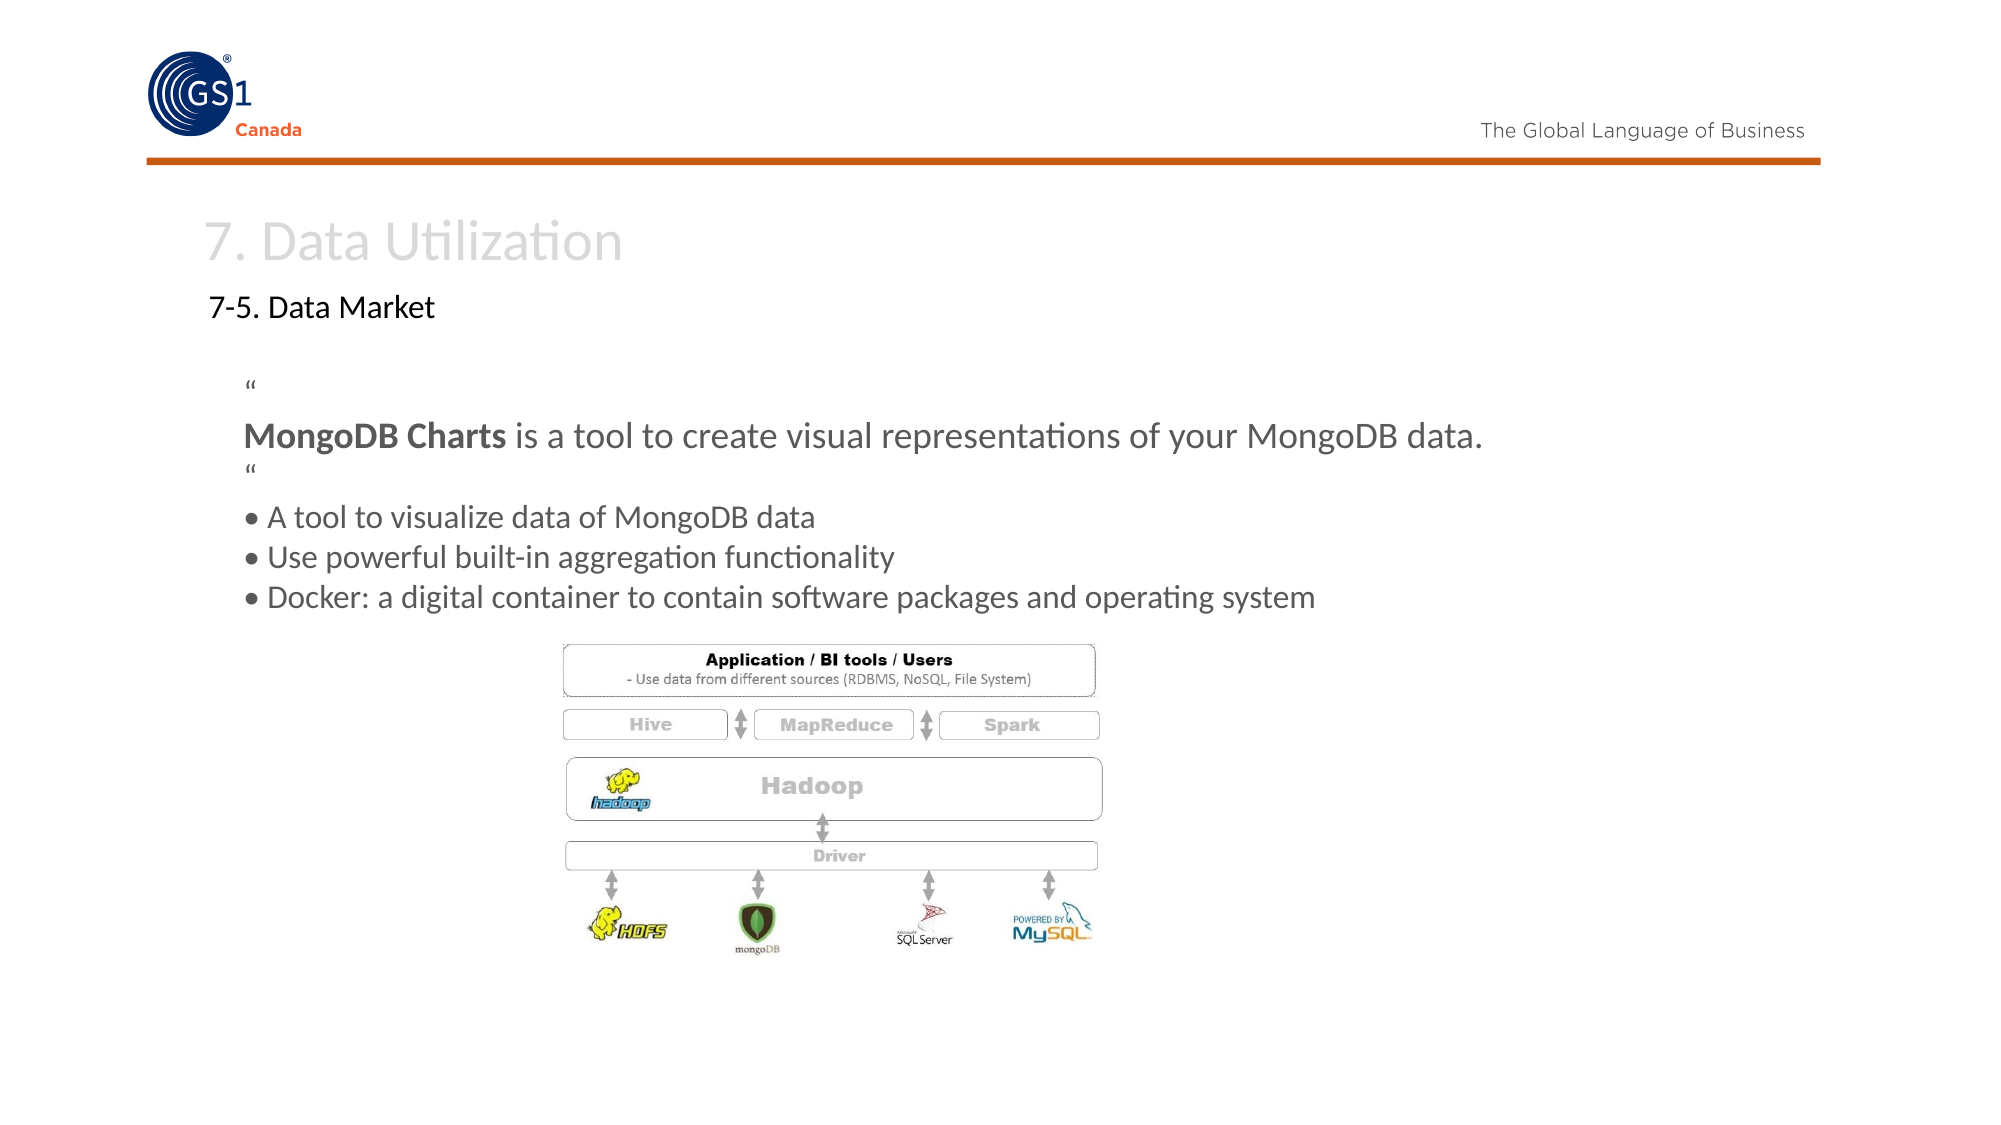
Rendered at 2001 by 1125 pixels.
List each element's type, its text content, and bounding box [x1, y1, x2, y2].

picture [146, 50, 453, 141]
text_box “ MongoDB Charts is a tool to create visual representations of your MongoDB data. “ • A tool to visualize data of MongoDB data​ • Use powerful built-in aggregation functionality • Docker: a digital container to contain software packages and operating system [228, 363, 1600, 623]
picture [1481, 122, 1804, 141]
text_box 7-5. Data Market [193, 277, 1400, 333]
text_box [146, 157, 1822, 166]
picture [557, 637, 1111, 957]
text_box 7. Data Utilization [189, 195, 667, 280]
